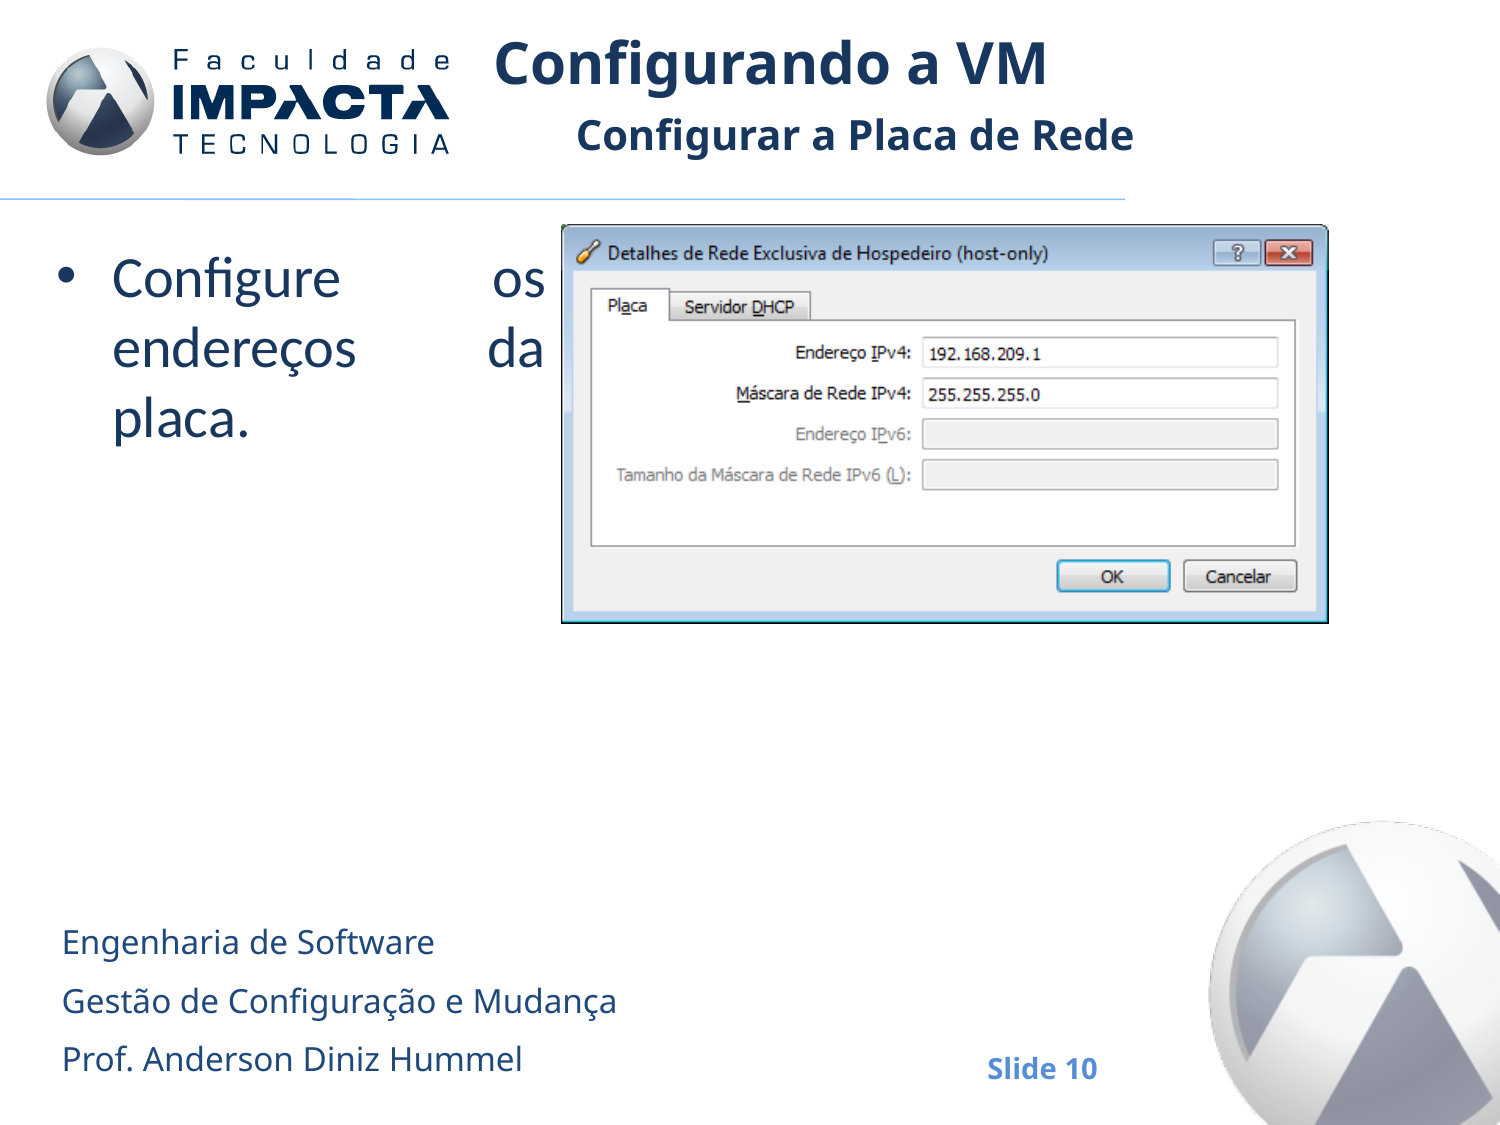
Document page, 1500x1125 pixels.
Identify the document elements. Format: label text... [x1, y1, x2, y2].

list Configurar a Placa de Rede [561, 101, 1471, 197]
picture [561, 224, 1330, 624]
picture [35, 35, 458, 164]
list Prof. Anderson Diniz Hummel [46, 1031, 868, 1102]
list Gestão de Configuração e Mudança [46, 972, 868, 1031]
list Engenharia de Software [46, 914, 868, 972]
title Configurando a VM [478, 19, 1483, 102]
list Configure os endereços da placa. [41, 231, 561, 894]
picture [1206, 787, 1500, 1125]
